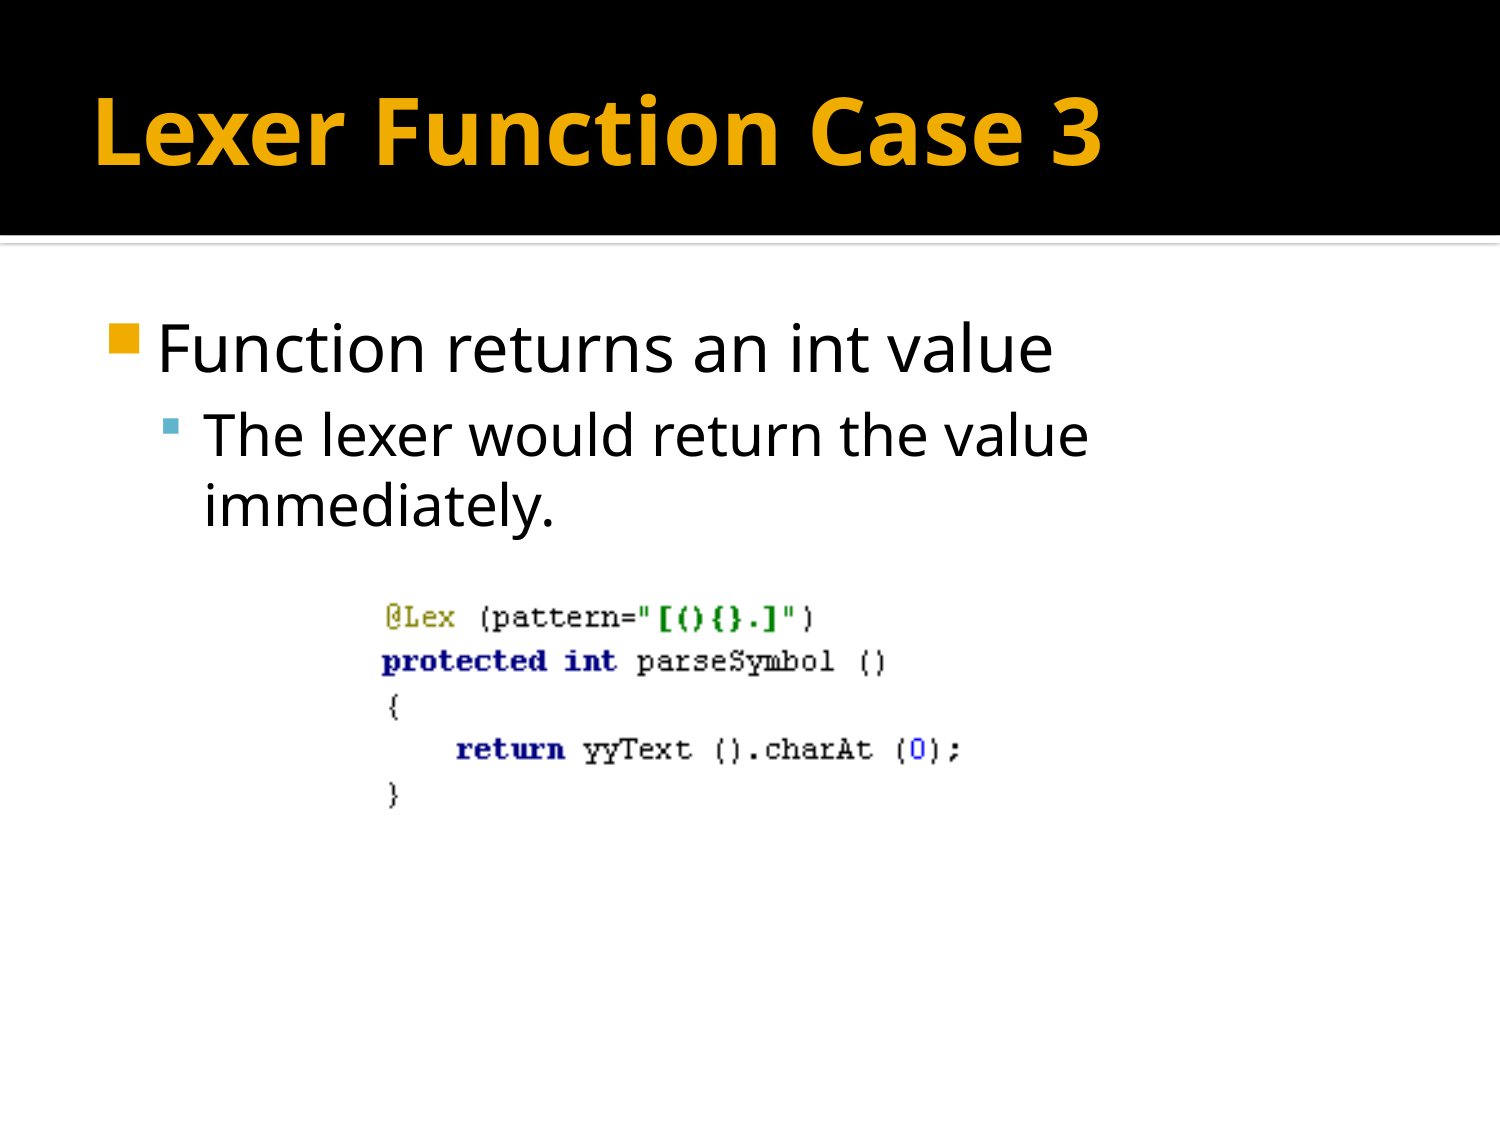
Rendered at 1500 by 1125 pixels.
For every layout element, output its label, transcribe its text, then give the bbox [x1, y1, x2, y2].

list Function returns an int value The lexer would return the value immediately. [75, 291, 1425, 1050]
picture [374, 599, 974, 822]
title Lexer Function Case 3 [75, 25, 1425, 231]
